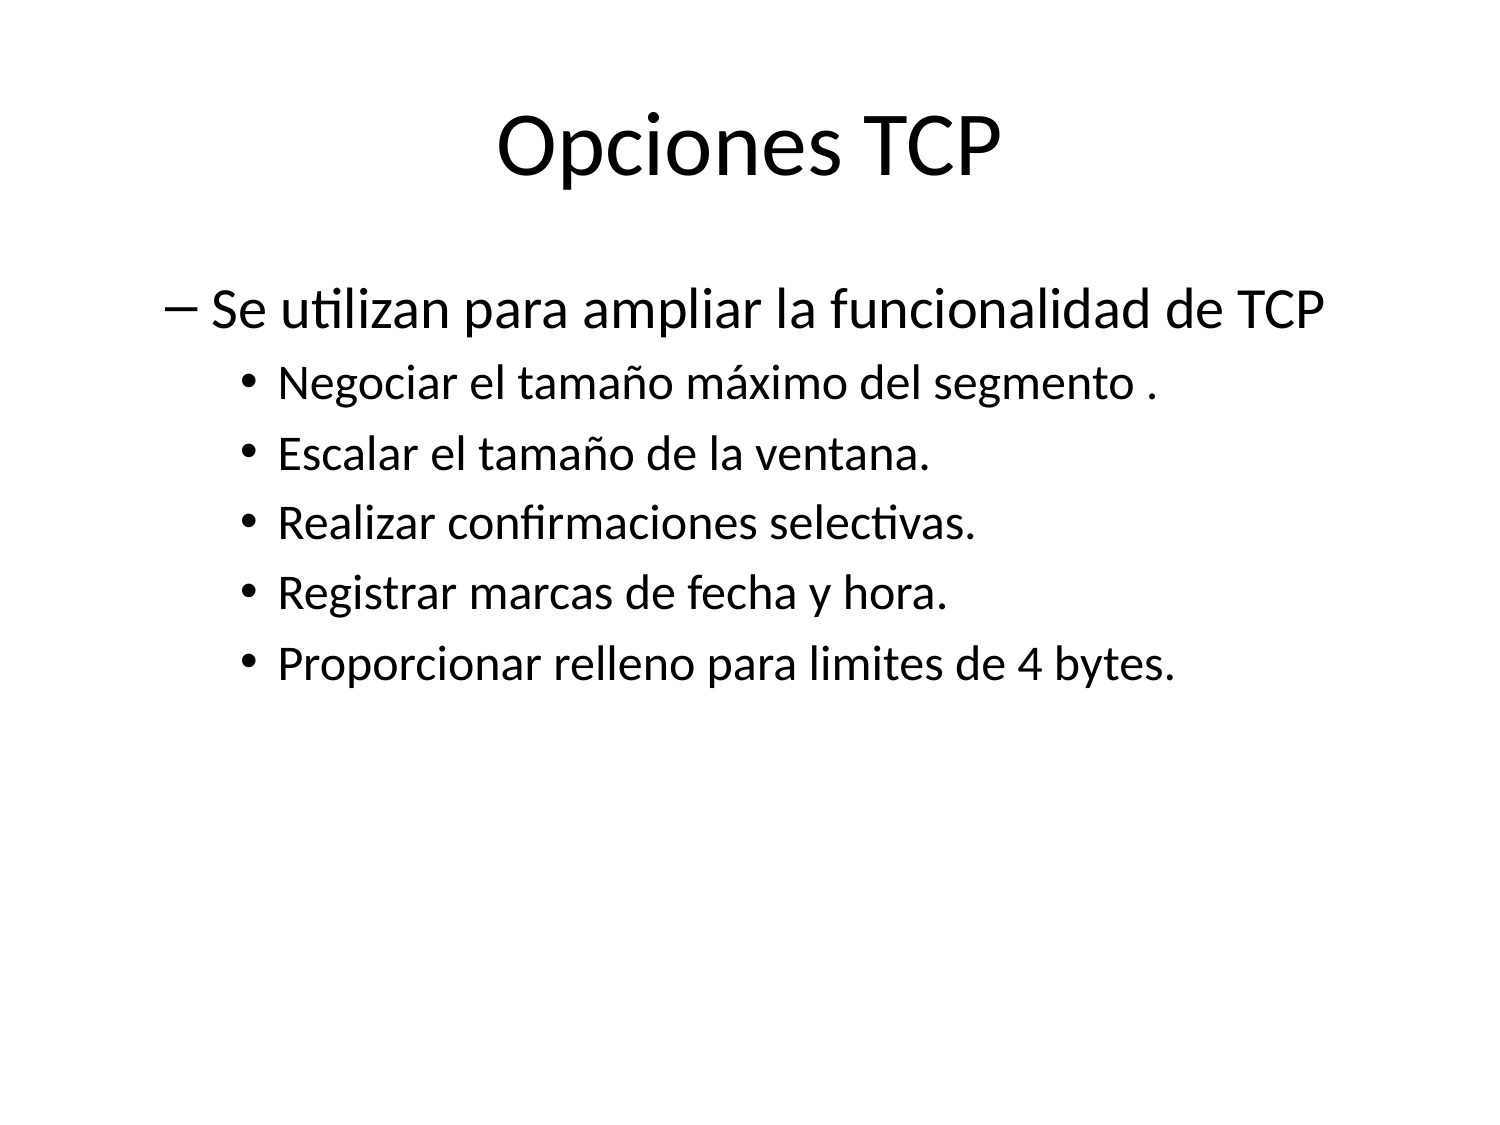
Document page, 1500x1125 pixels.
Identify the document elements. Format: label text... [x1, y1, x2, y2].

list Se utilizan para ampliar la funcionalidad de TCP Negociar el tamaño máximo del segmento . Escalar el tamaño de la ventana. Realizar confirmaciones selectivas. Registrar marcas de fecha y hora. Proporcionar relleno para limites de 4 bytes. [75, 262, 1425, 1005]
title Opciones TCP [75, 45, 1425, 233]
